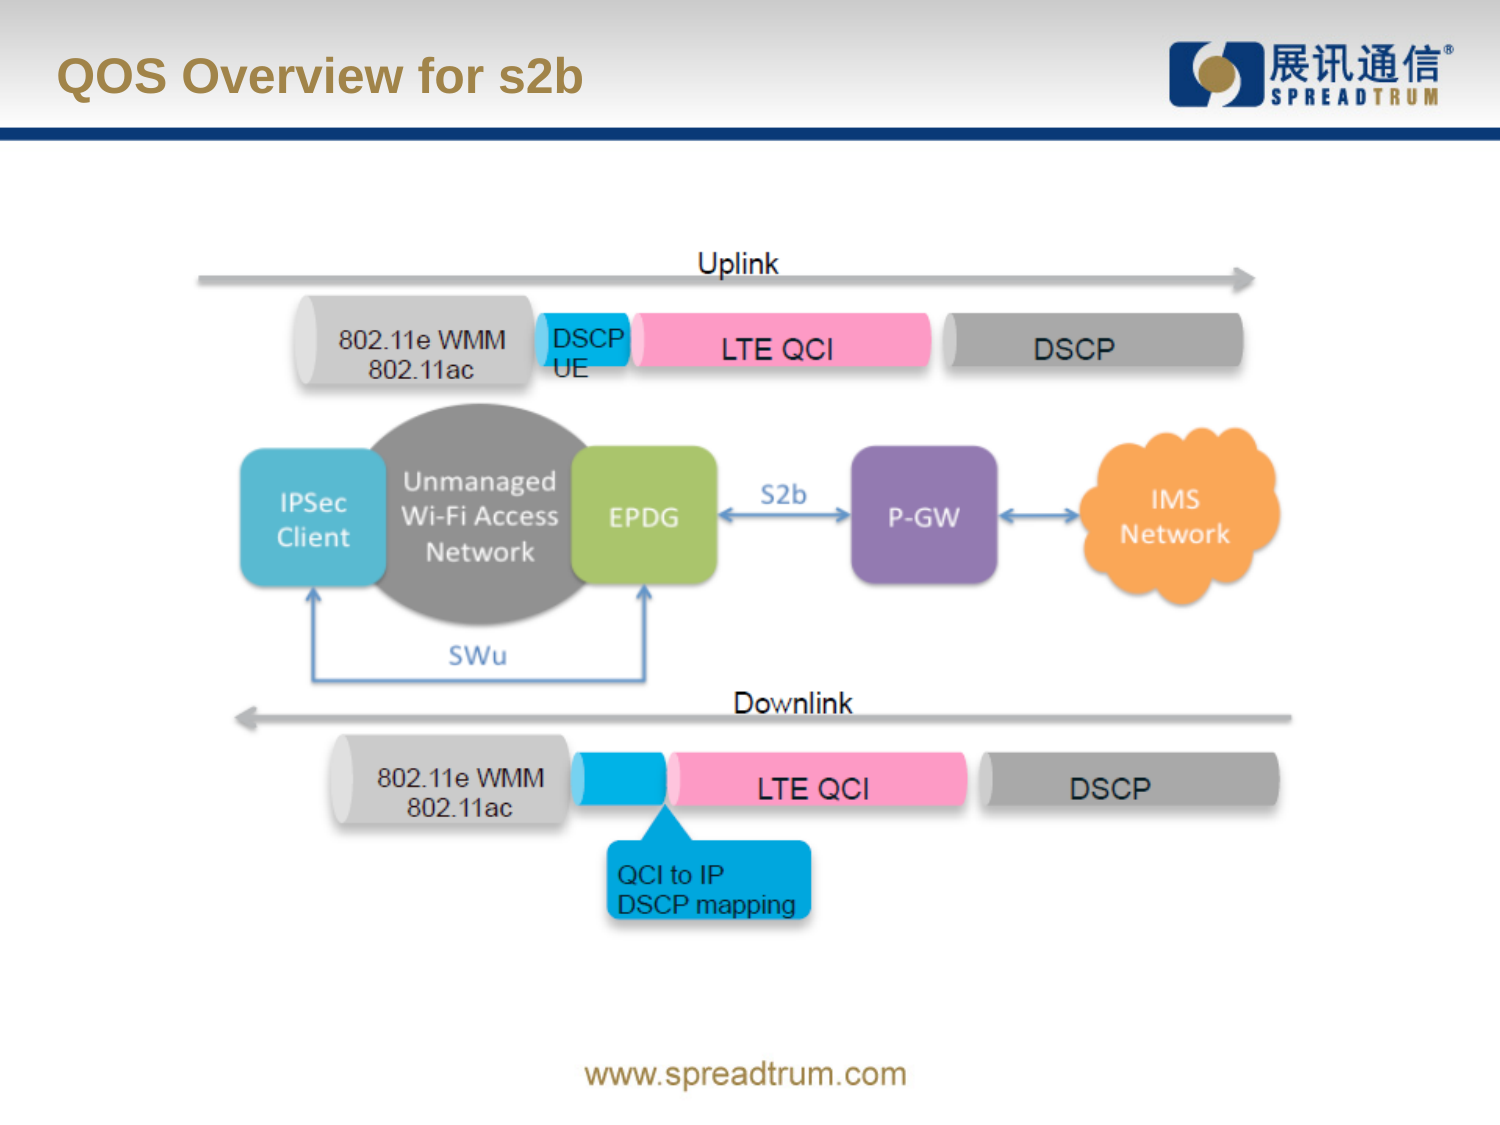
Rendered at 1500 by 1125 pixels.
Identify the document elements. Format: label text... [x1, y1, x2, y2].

title QOS Overview for s2b [40, 18, 1040, 130]
picture [0, 0, 1500, 1125]
